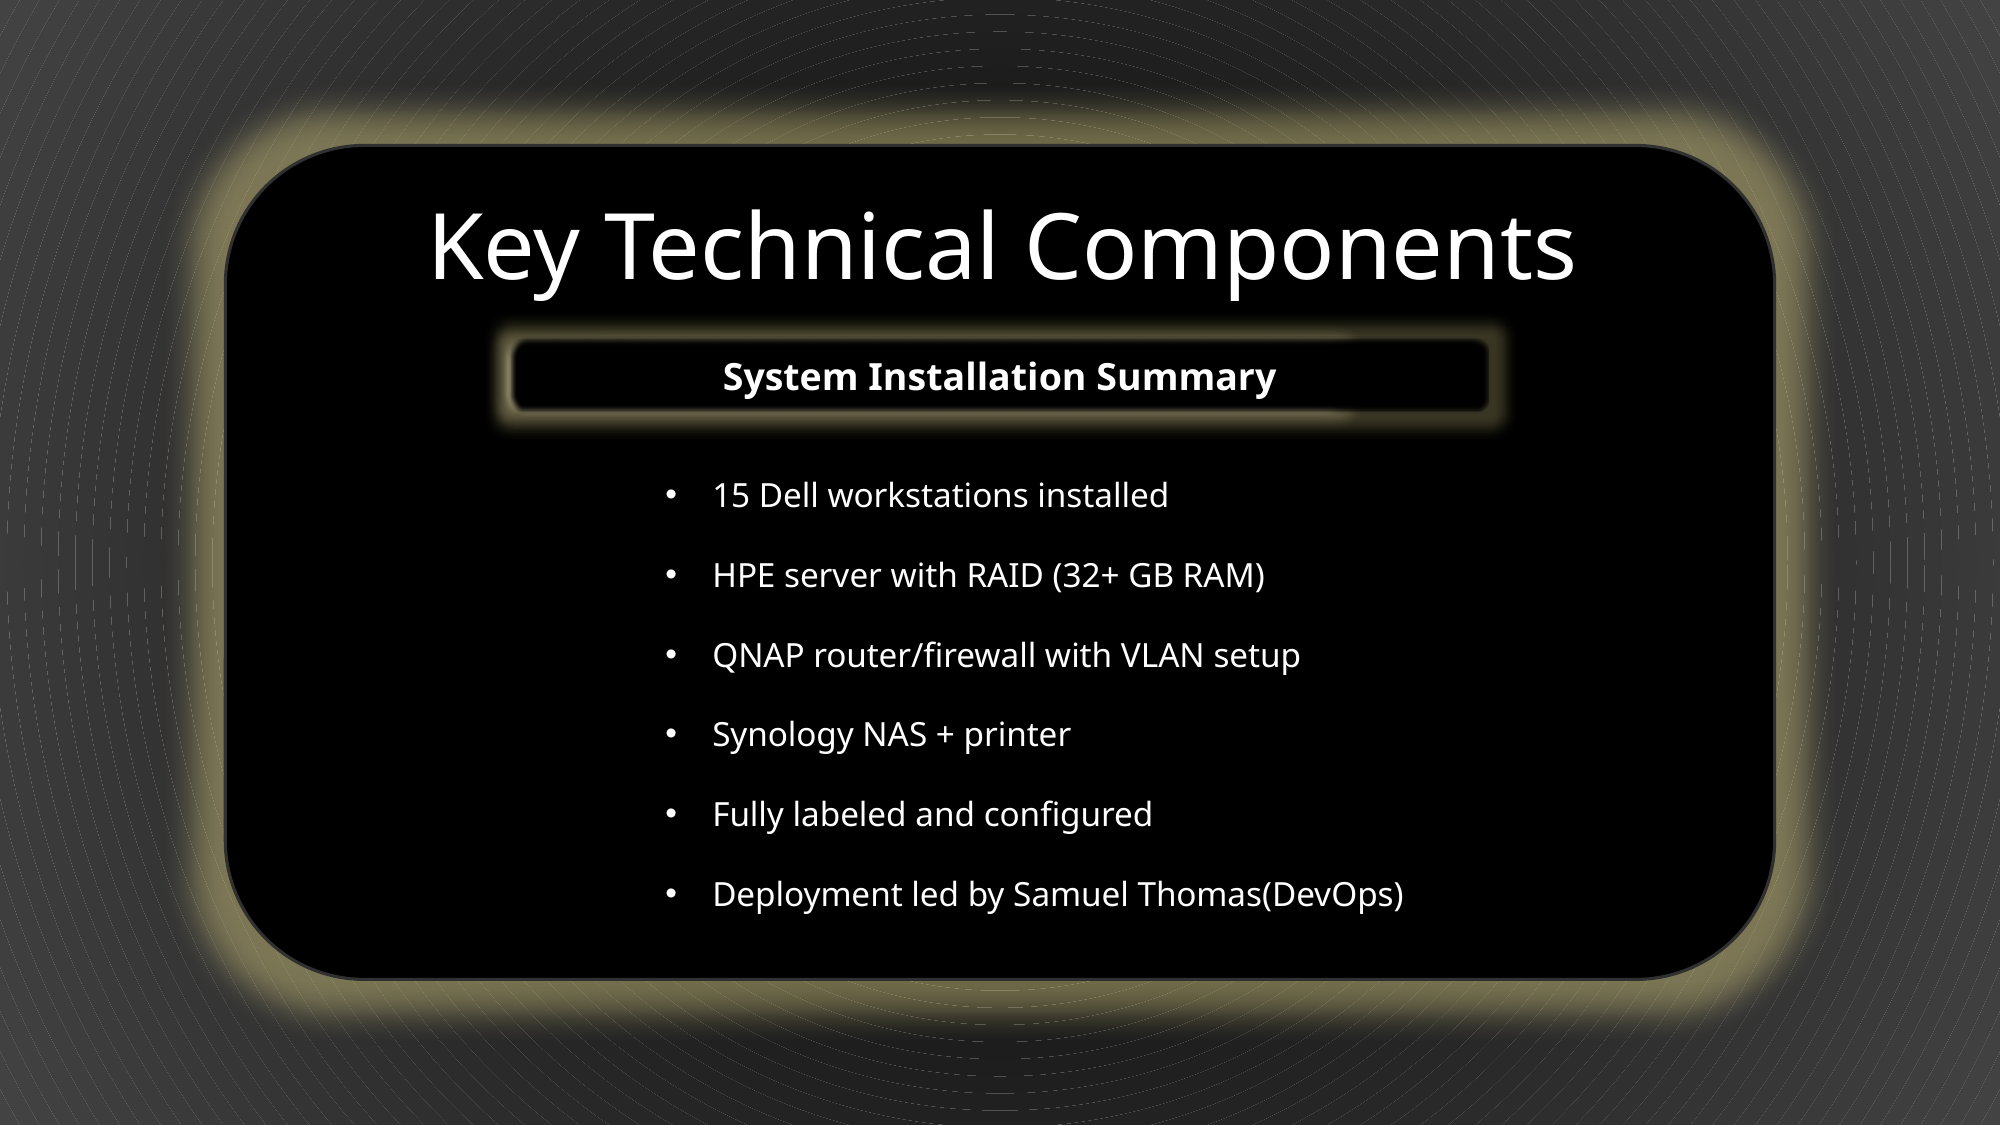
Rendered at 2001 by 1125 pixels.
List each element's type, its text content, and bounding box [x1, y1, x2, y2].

text_box Key Technical Components [347, 188, 1661, 301]
text_box [223, 143, 1777, 981]
text_box 15 Dell workstations installed HPE server with RAID (32+ GB RAM) QNAP router/firewall with VLAN setup Synology NAS + printer Fully labeled and configured Deployment led by Samuel Thomas(DevOps) [650, 466, 1526, 921]
text_box System Installation Summary [516, 342, 1486, 408]
